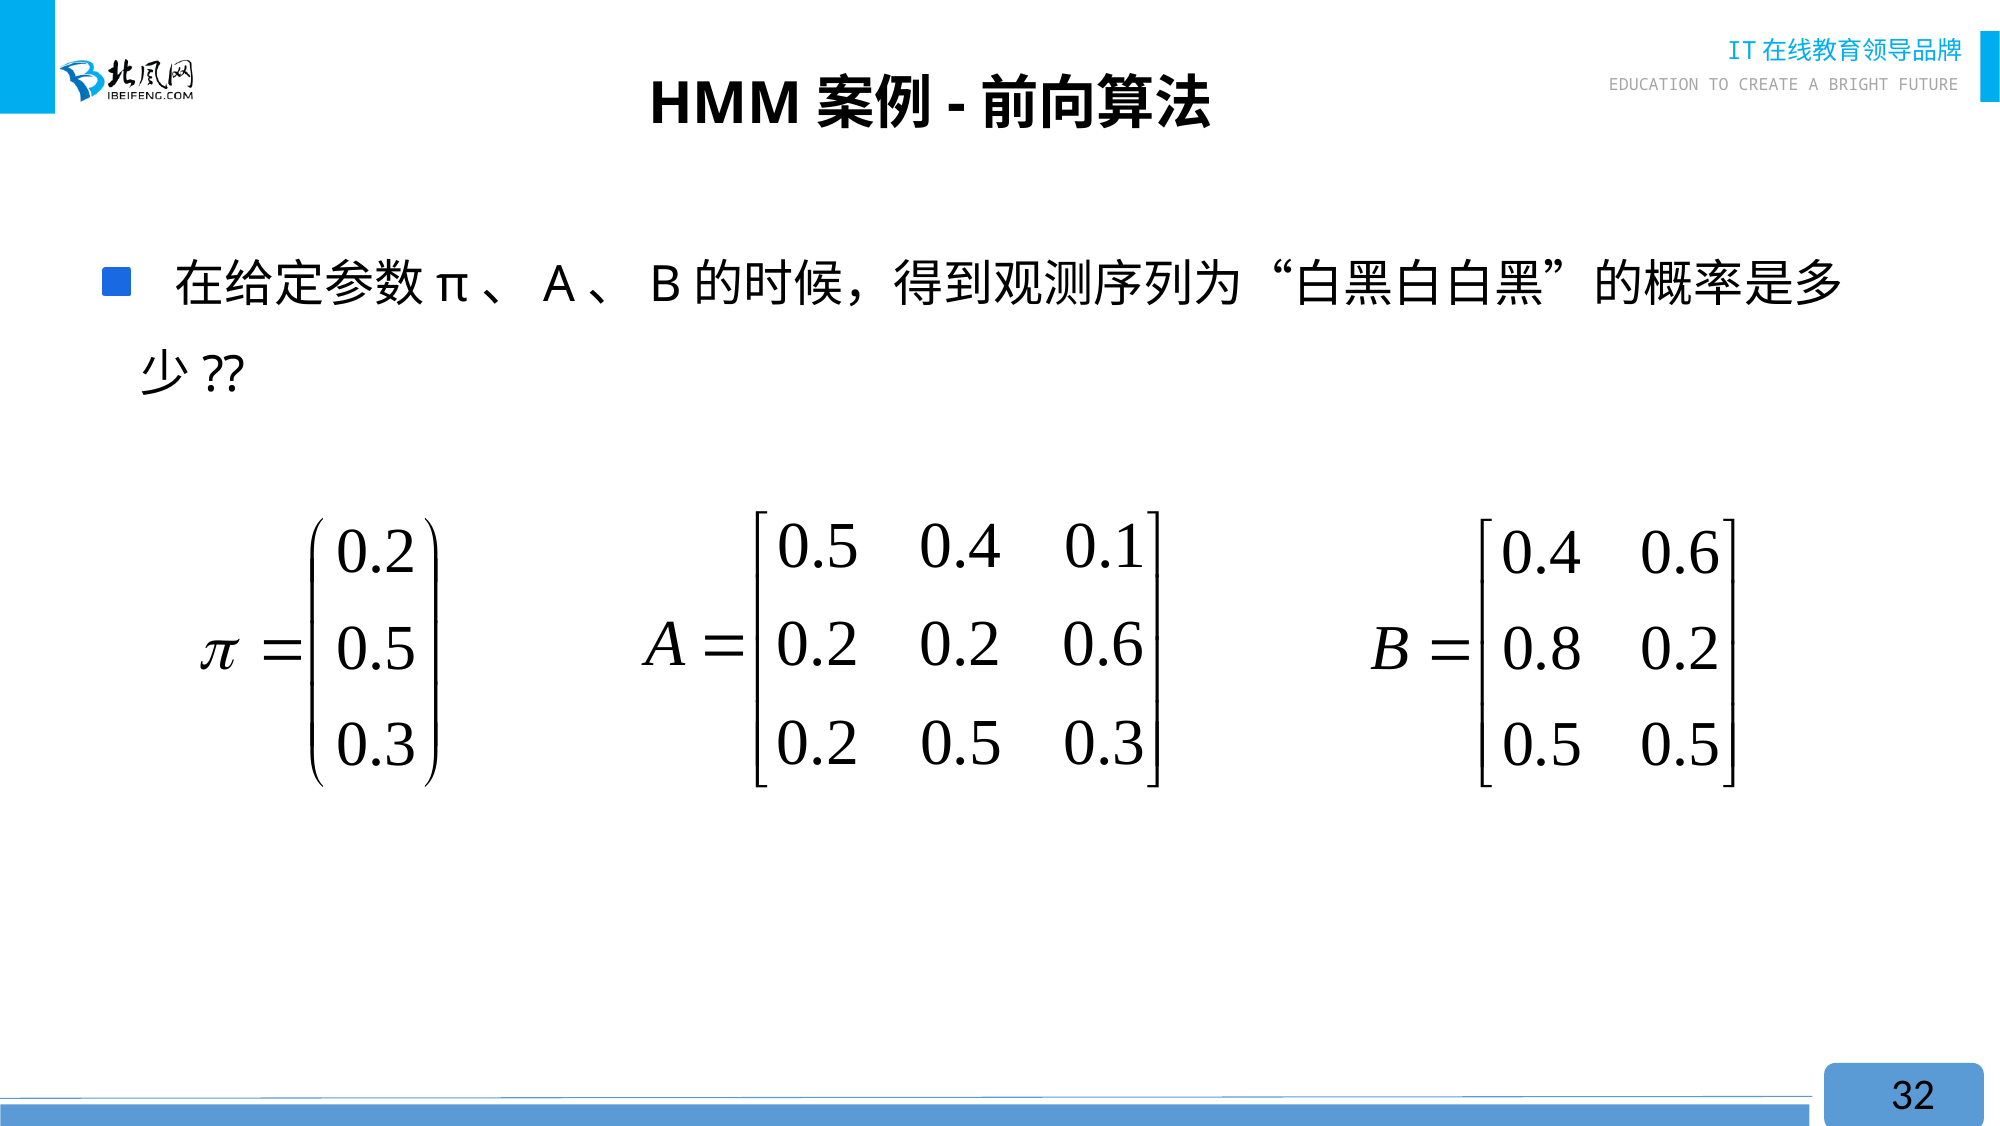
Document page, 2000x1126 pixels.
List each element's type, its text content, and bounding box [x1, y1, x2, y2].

picture [56, 54, 198, 103]
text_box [192, 496, 1759, 803]
picture [102, 267, 131, 296]
title HMM案例-前向算法 [255, 42, 1606, 167]
list 在给定参数π、A、B的时候，得到观测序列为“白黑白白黑”的概率是多少?? [87, 214, 1922, 1028]
